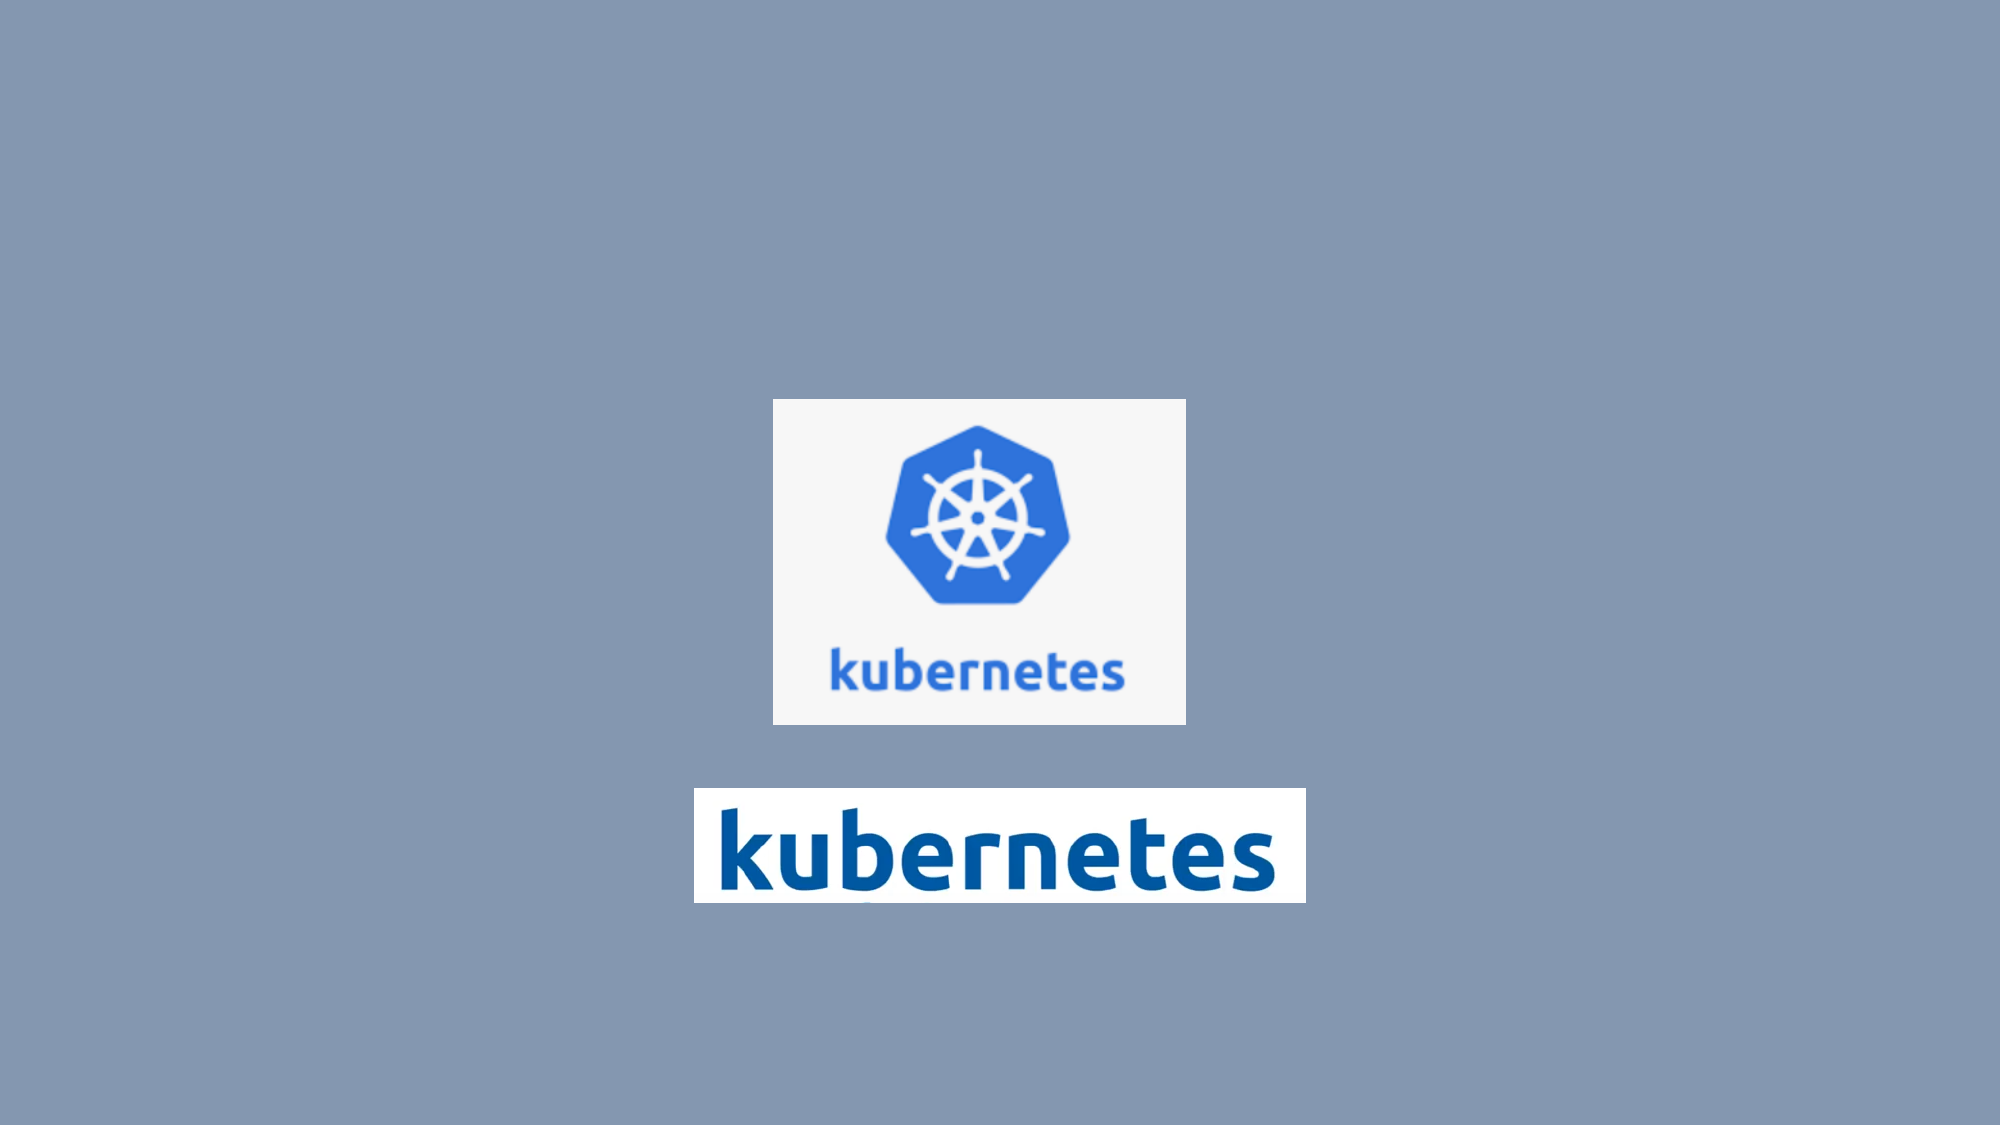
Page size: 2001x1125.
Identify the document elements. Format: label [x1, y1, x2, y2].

picture [694, 788, 1306, 903]
picture [773, 399, 1186, 725]
